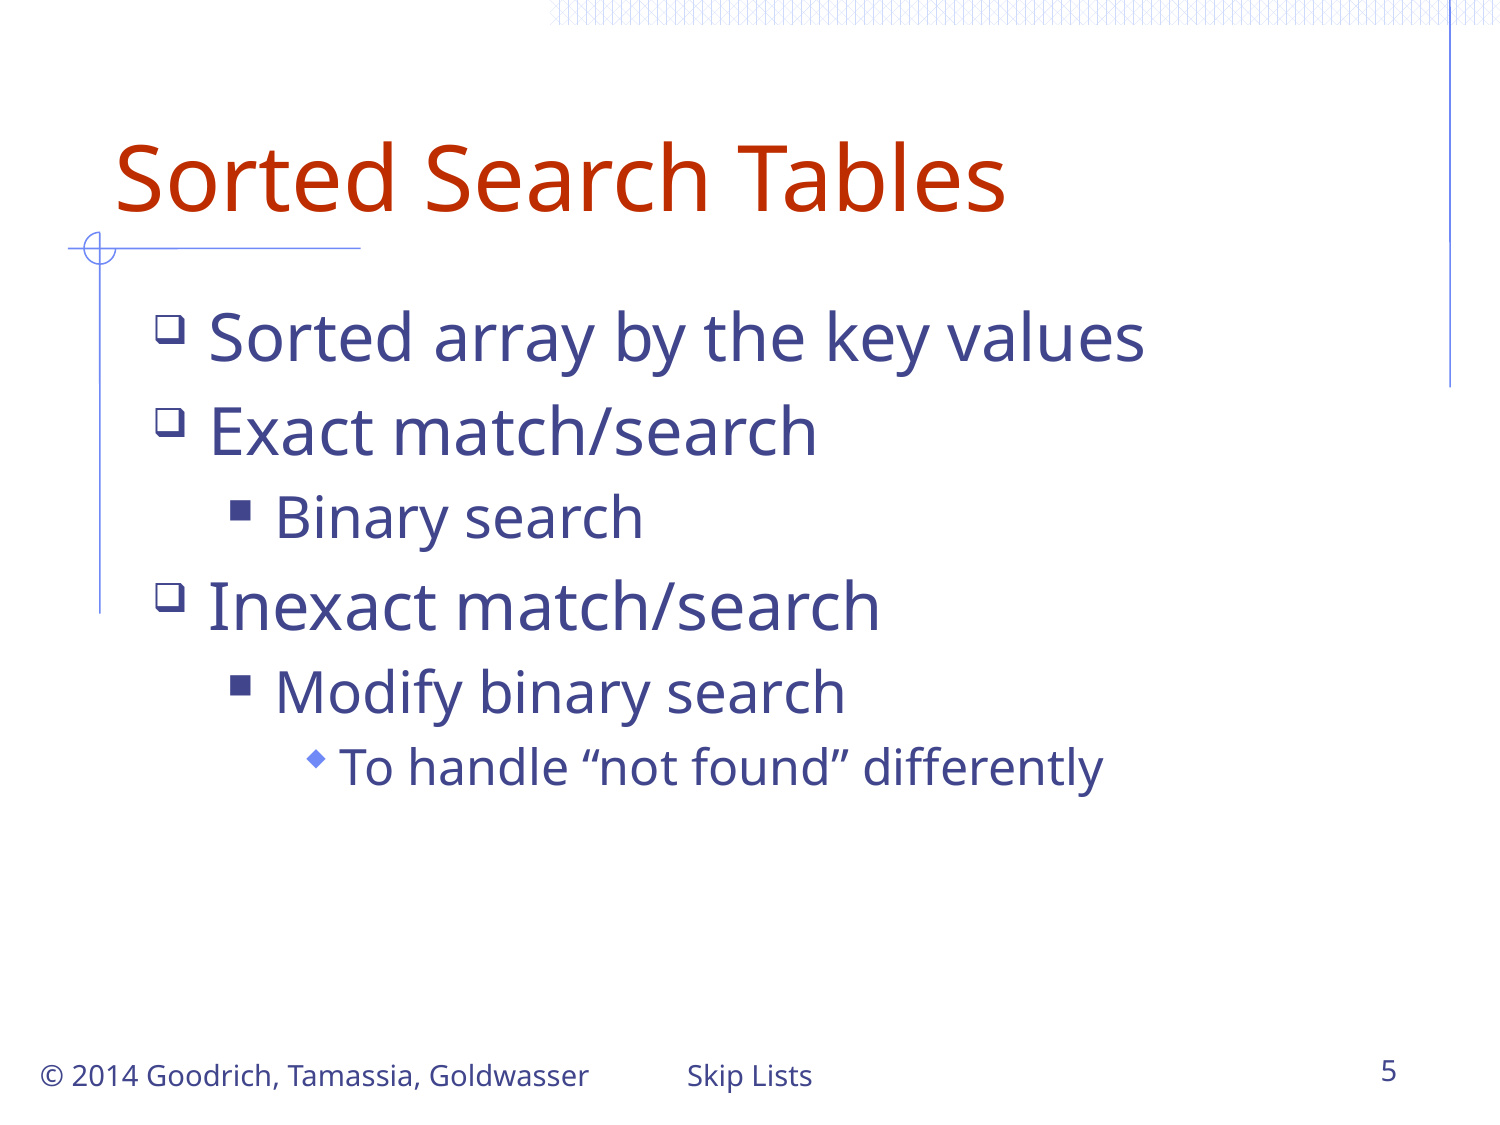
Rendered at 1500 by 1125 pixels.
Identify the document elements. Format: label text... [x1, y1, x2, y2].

slide_number 5 [1074, 1024, 1413, 1101]
slide_number © 2014 Goodrich, Tamassia, Goldwasser [24, 1024, 512, 1101]
footer Skip Lists [512, 1024, 988, 1101]
title Sorted Search Tables [99, 50, 1413, 238]
list Sorted array by the key values Exact match/search Binary search Inexact match/search Modify binary search To handle “not found” differently [137, 287, 1413, 988]
